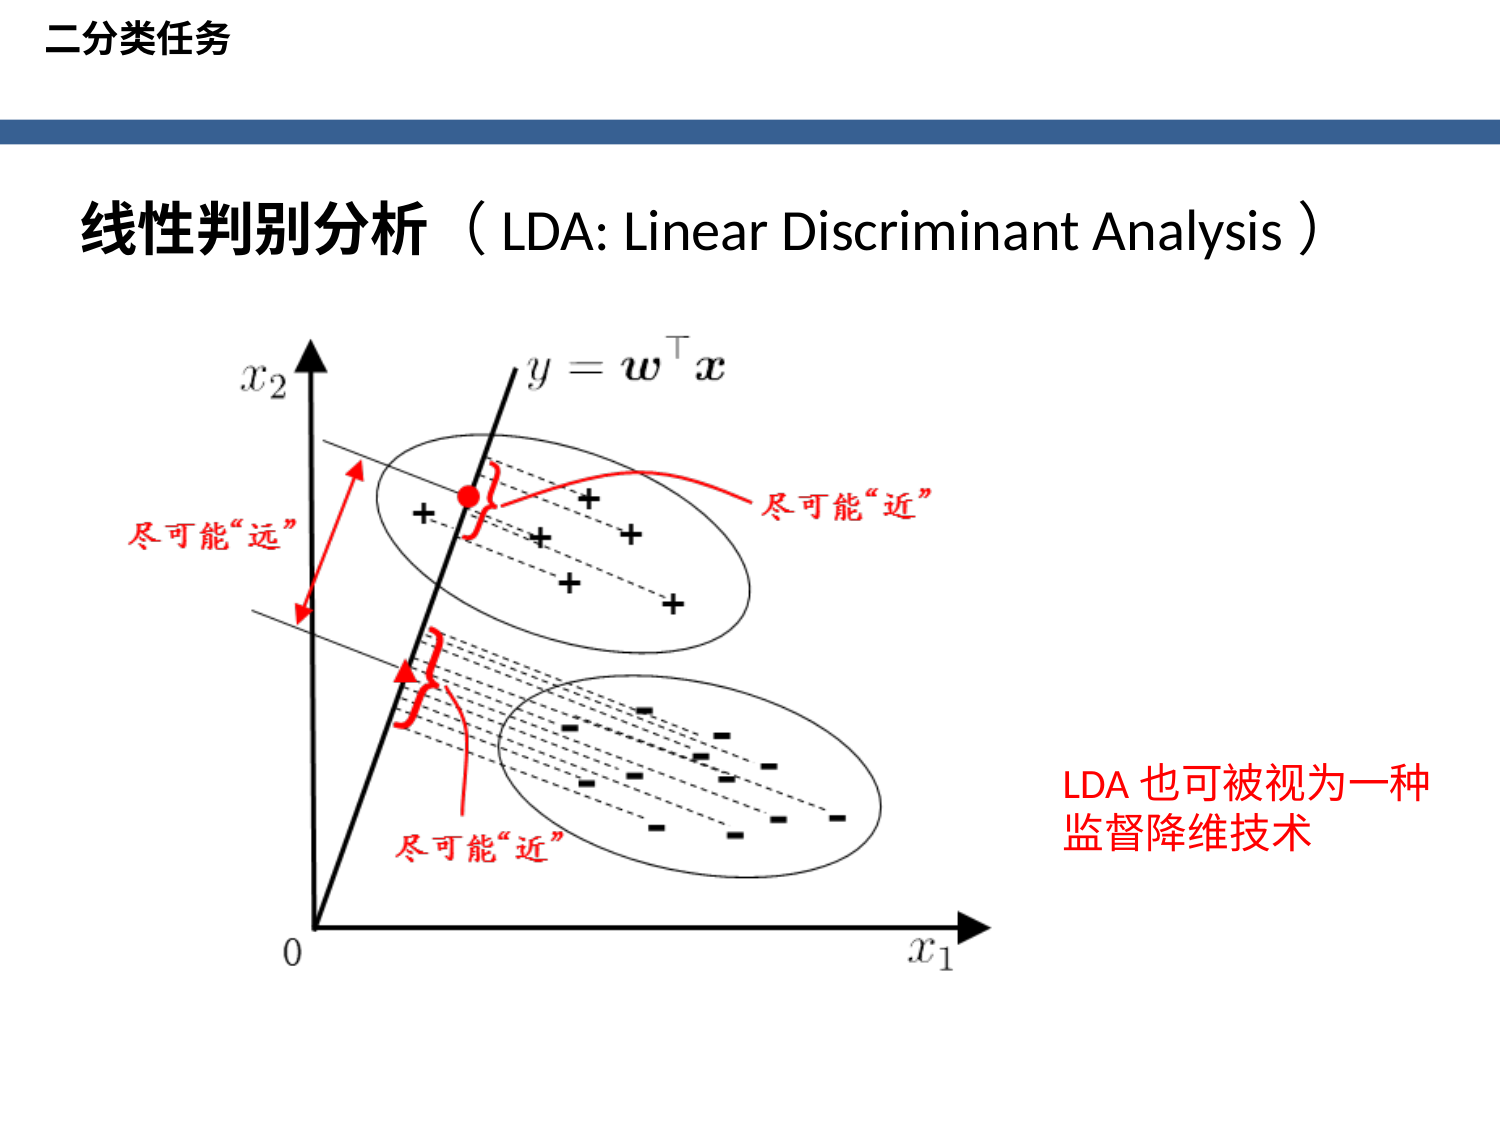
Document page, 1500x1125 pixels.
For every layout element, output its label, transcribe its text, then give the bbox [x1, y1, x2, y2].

text_box LDA也可被视为一种监督降维技术 [1047, 749, 1463, 865]
picture [101, 303, 1026, 1000]
subtitle 线性判别分析（LDA: Linear Discriminant Analysis） [64, 184, 1436, 1047]
title 二分类任务 [29, 7, 1305, 91]
